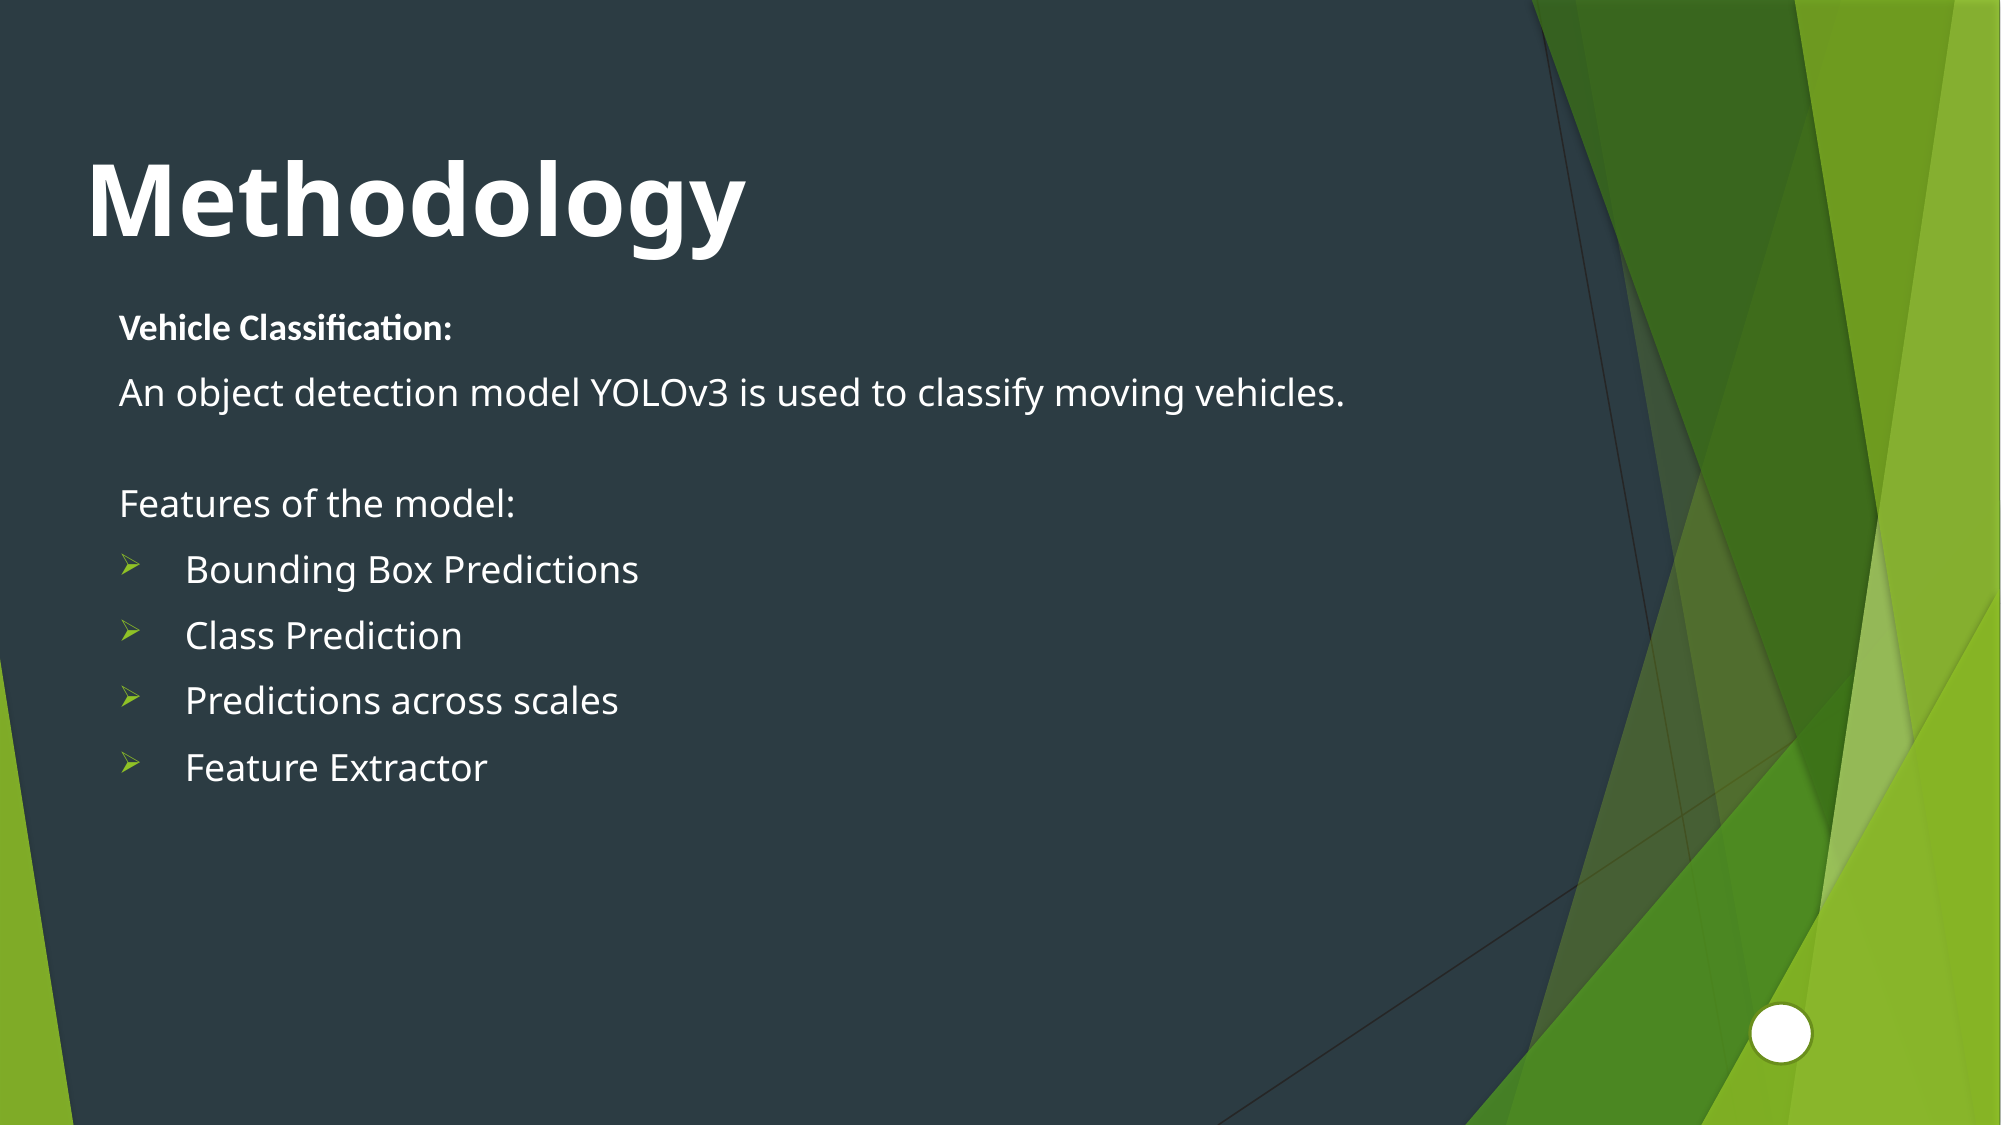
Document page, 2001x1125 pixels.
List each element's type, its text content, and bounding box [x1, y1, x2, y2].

list Vehicle Classification: An object detection model YOLOv3 is used to classify moving vehicles. Features of the model: Bounding Box Predictions Class Prediction Predictions across scales Feature Extractor [103, 295, 1897, 1068]
text_box Methodology [69, 129, 1432, 264]
text_box 5 [1748, 1001, 1814, 1066]
